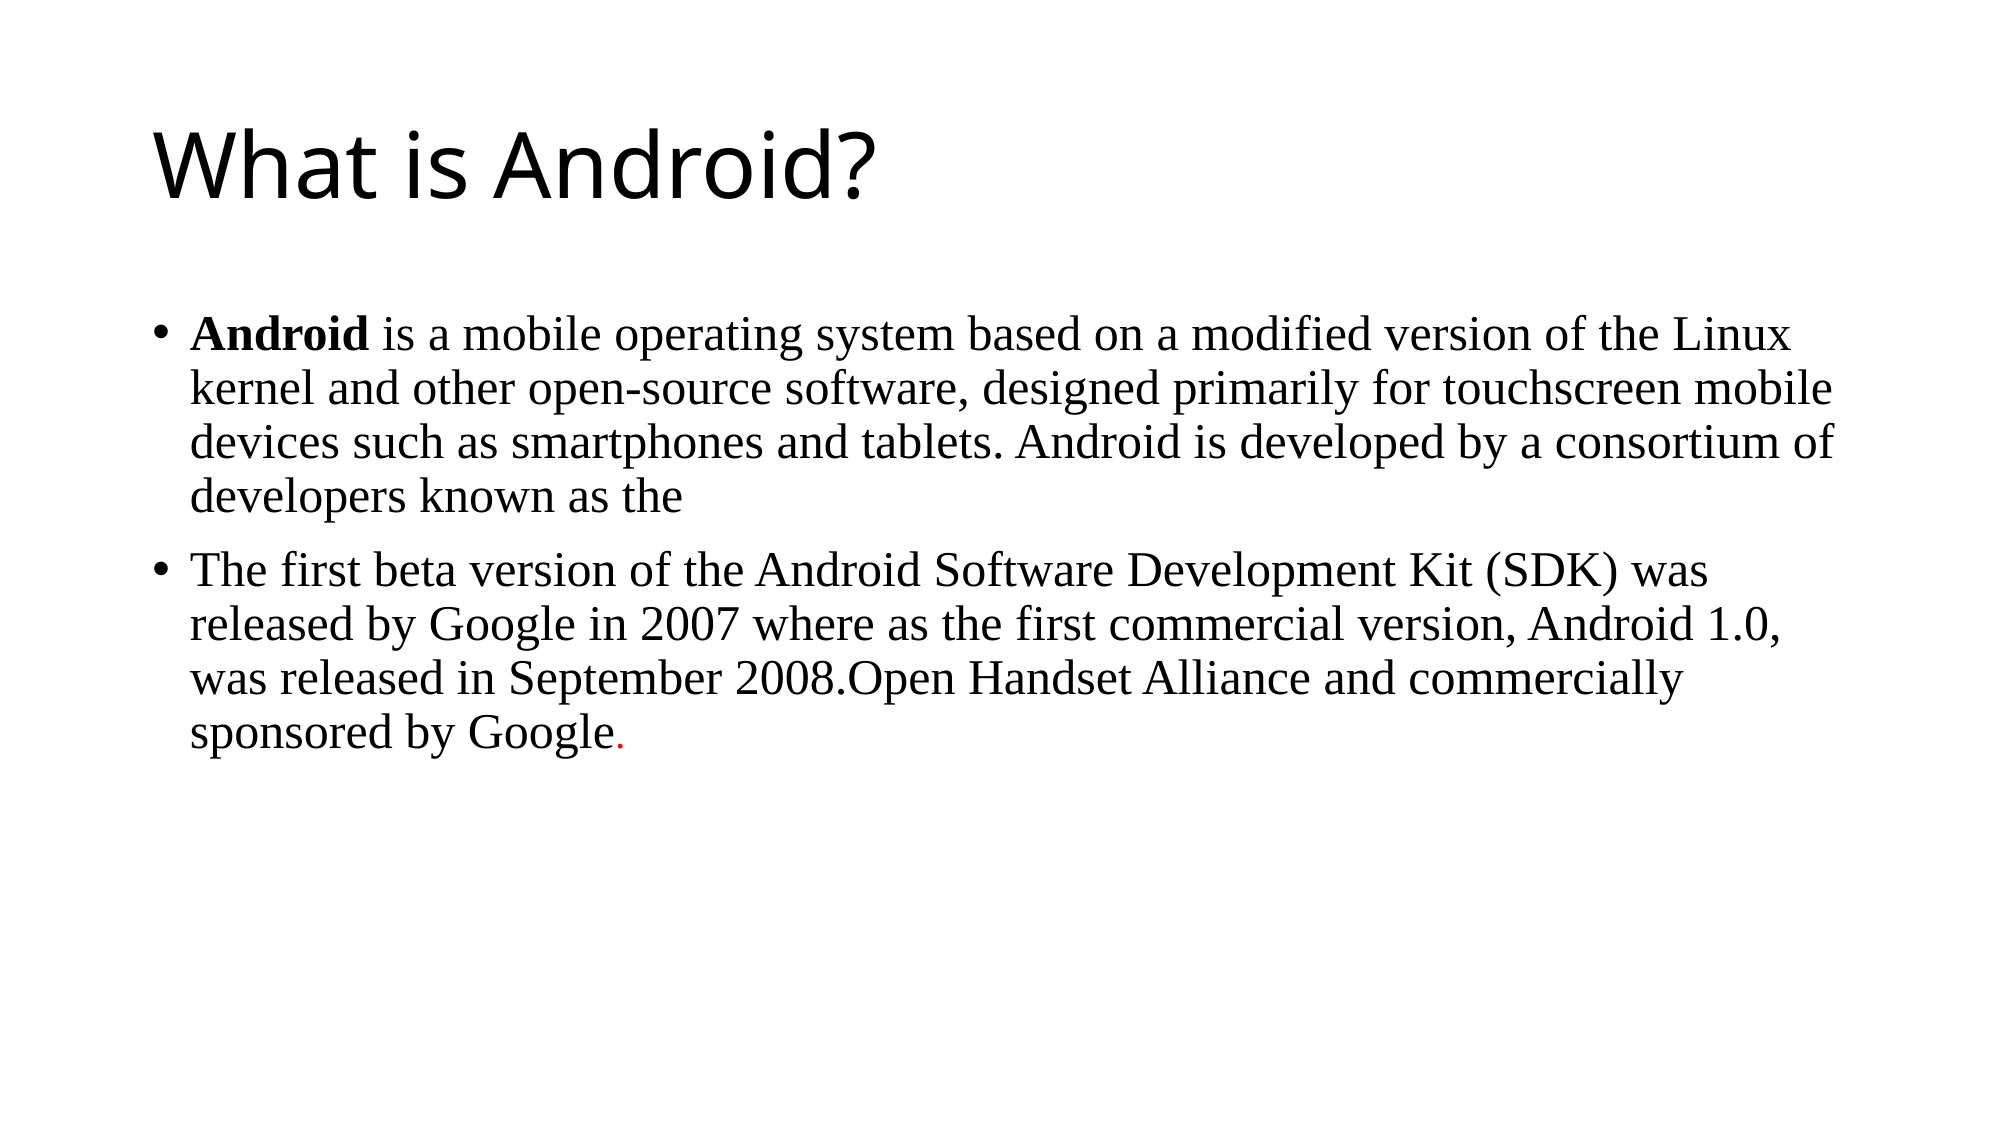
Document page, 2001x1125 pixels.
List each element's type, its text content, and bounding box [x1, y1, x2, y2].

list Android is a mobile operating system based on a modified version of the Linux kernel and other open-source software, designed primarily for touchscreen mobile devices such as smartphones and tablets. Android is developed by a consortium of developers known as the The first beta version of the Android Software Development Kit (SDK) was released by Google in 2007 where as the first commercial version, Android 1.0, was released in September 2008.Open Handset Alliance and commercially sponsored by Google. [137, 299, 1863, 1014]
title What is Android? [137, 59, 1863, 278]
